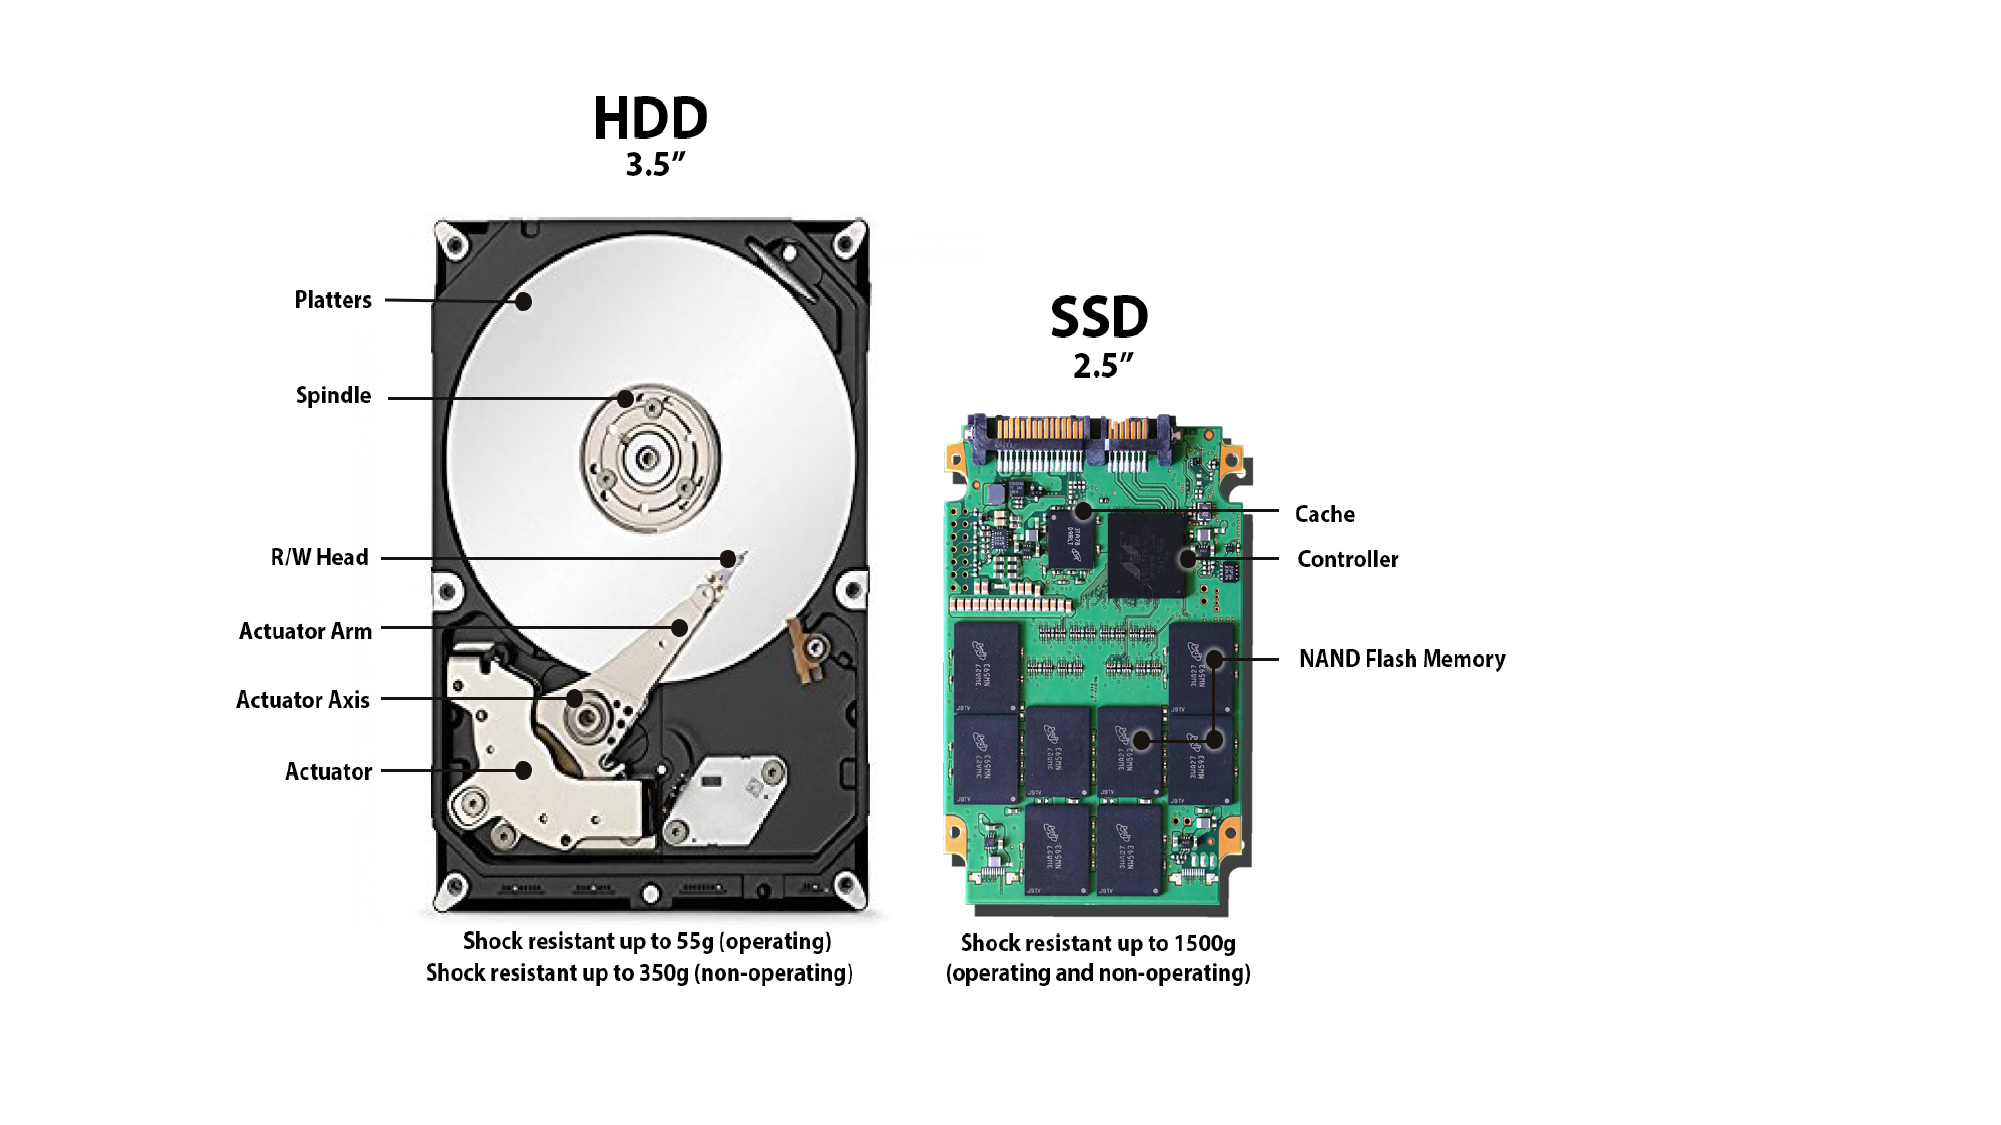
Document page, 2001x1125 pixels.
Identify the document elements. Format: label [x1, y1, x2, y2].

list [202, 59, 1556, 1014]
